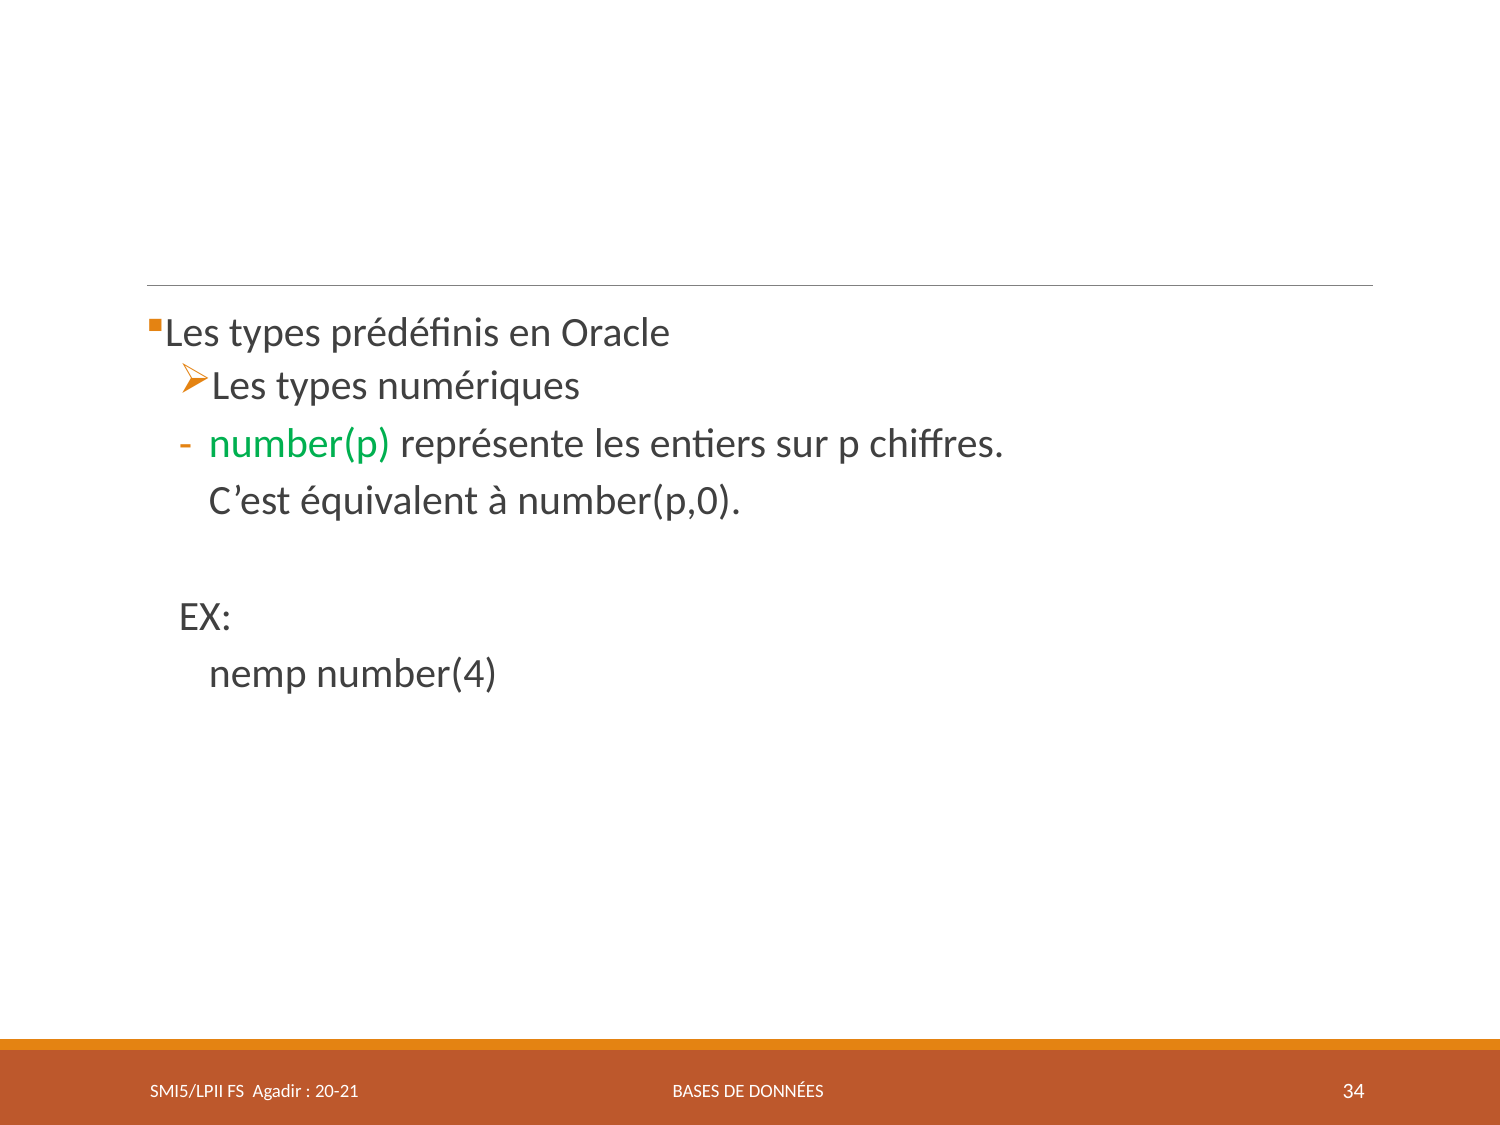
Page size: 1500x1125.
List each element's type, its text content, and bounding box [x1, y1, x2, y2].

footer Bases de données [453, 1059, 1047, 1120]
list Les types prédéfinis en Oracle Les types numériques number(p) représente les entiers sur p chiffres. C’est équivalent à number(p,0). EX: nemp number(4) [145, 302, 1380, 976]
slide_number 34 [1218, 1059, 1380, 1120]
slide_number SMI5/LPII FS Agadir : 20-21 [135, 1059, 440, 1120]
